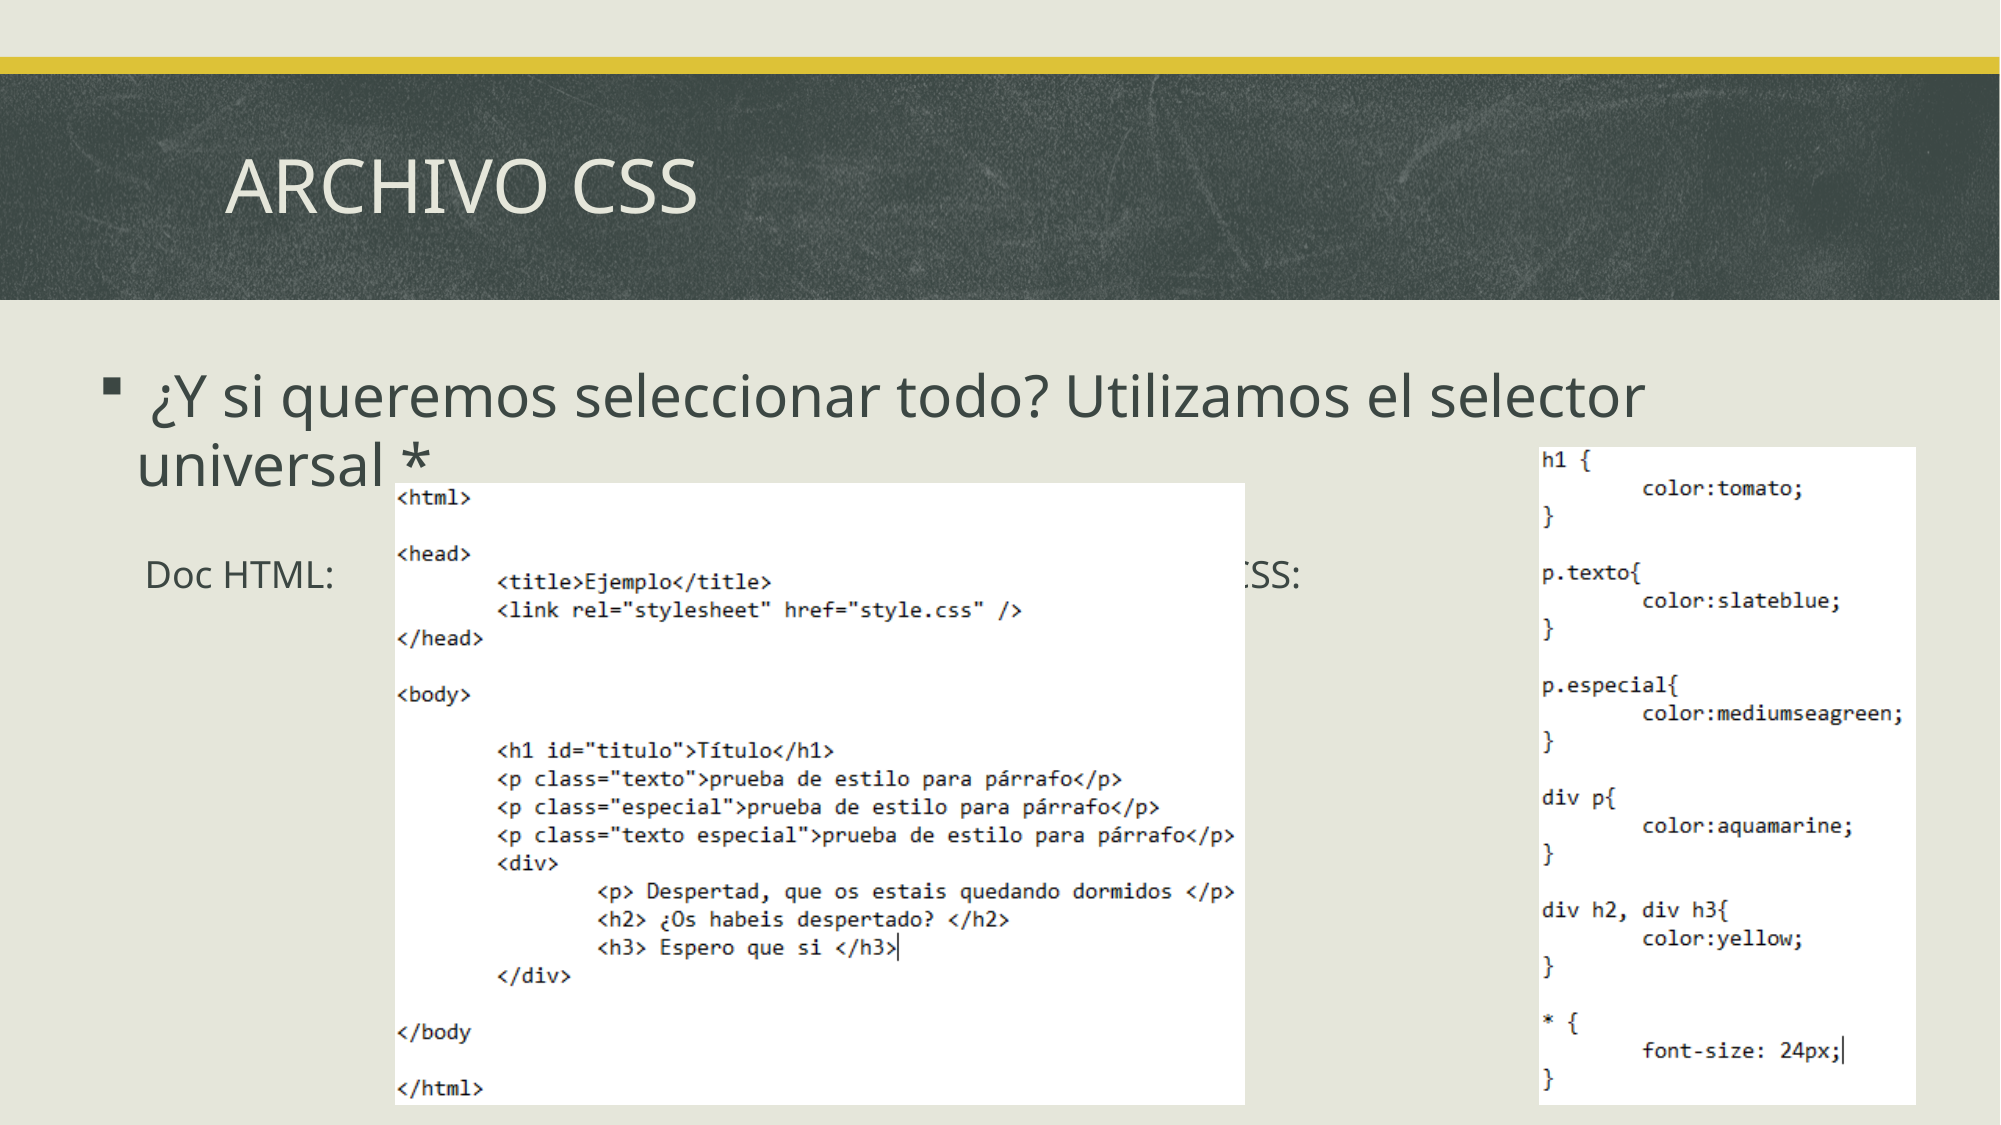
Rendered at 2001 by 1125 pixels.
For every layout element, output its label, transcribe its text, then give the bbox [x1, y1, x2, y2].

picture [395, 483, 1245, 1105]
picture [0, 74, 2000, 300]
list ¿Y si queremos seleccionar todo? Utilizamos el selector universal * Doc HTML: Doc CSS: [83, 351, 1916, 1006]
title ARCHIVO CSS [210, 76, 1790, 300]
picture [1539, 447, 1916, 1105]
